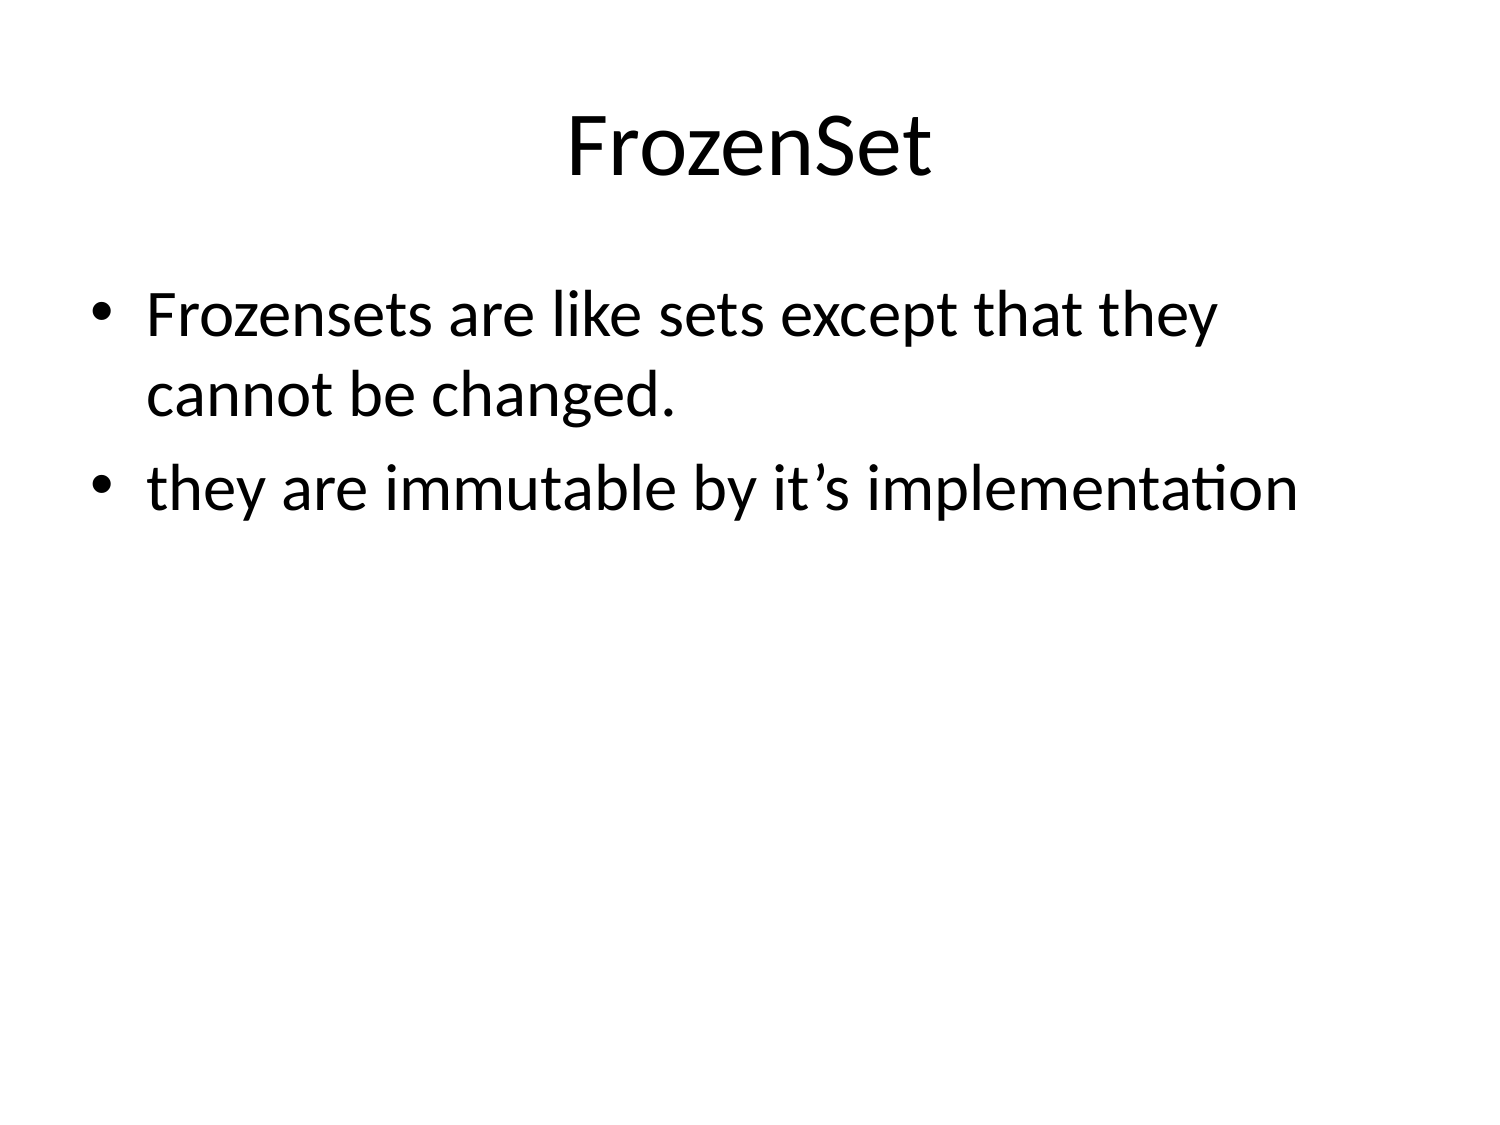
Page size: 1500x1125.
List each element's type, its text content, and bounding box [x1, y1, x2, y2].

title FrozenSet [75, 45, 1425, 233]
list Frozensets are like sets except that they cannot be changed. they are immutable by it’s implementation [75, 262, 1425, 1005]
